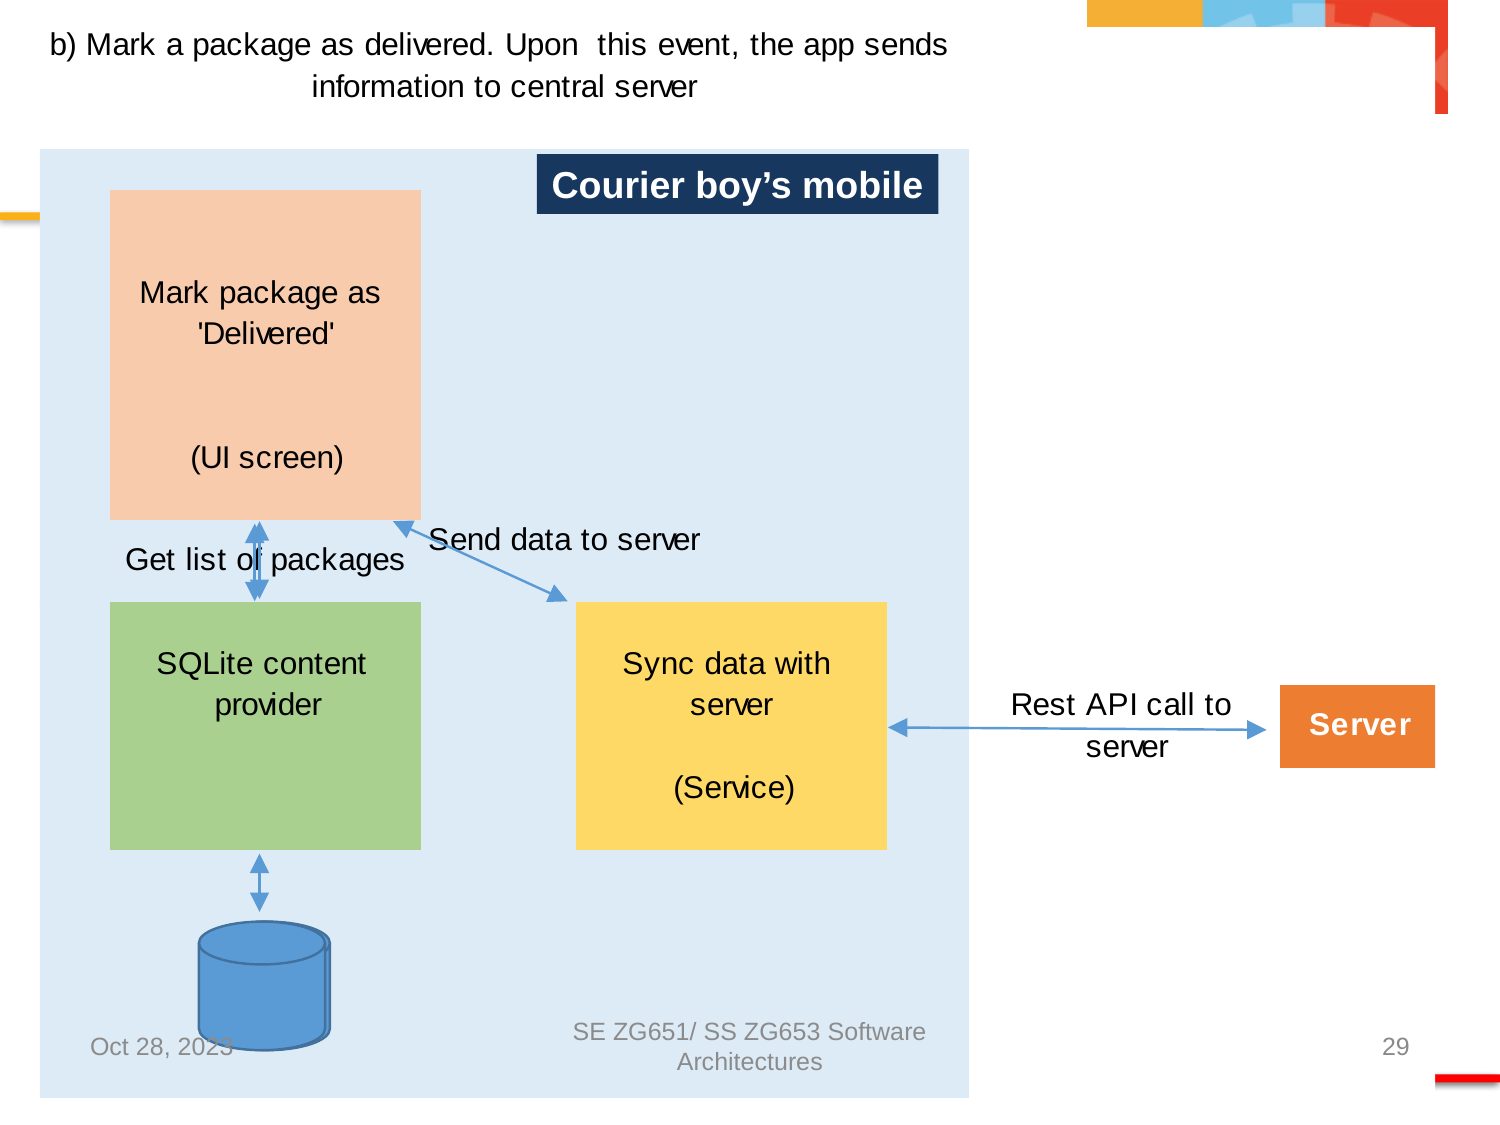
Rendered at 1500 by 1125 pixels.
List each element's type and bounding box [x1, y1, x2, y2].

text_box [37, 24, 1438, 1101]
picture [1087, 0, 1448, 114]
